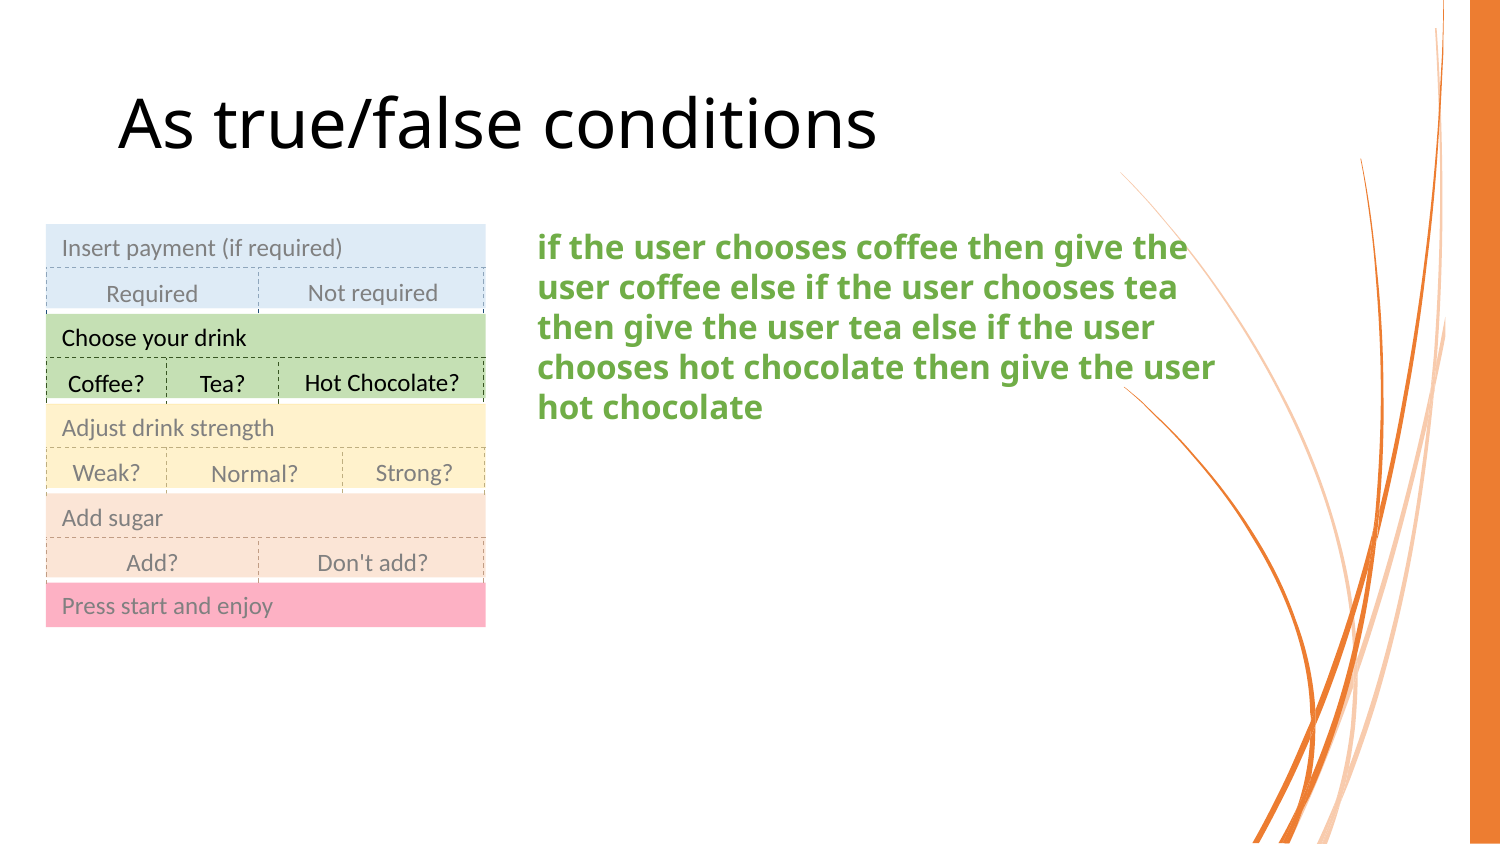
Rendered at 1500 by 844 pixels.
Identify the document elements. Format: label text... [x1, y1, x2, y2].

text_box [45, 224, 486, 628]
title As true/false conditions [103, 44, 1397, 208]
text_box [36, 403, 496, 637]
text_box if the user chooses coffee then give the user coffee else if the user chooses tea then give the user tea else if the user chooses hot chocolate then give the user hot chocolate [522, 218, 1262, 434]
text_box [35, 217, 495, 309]
